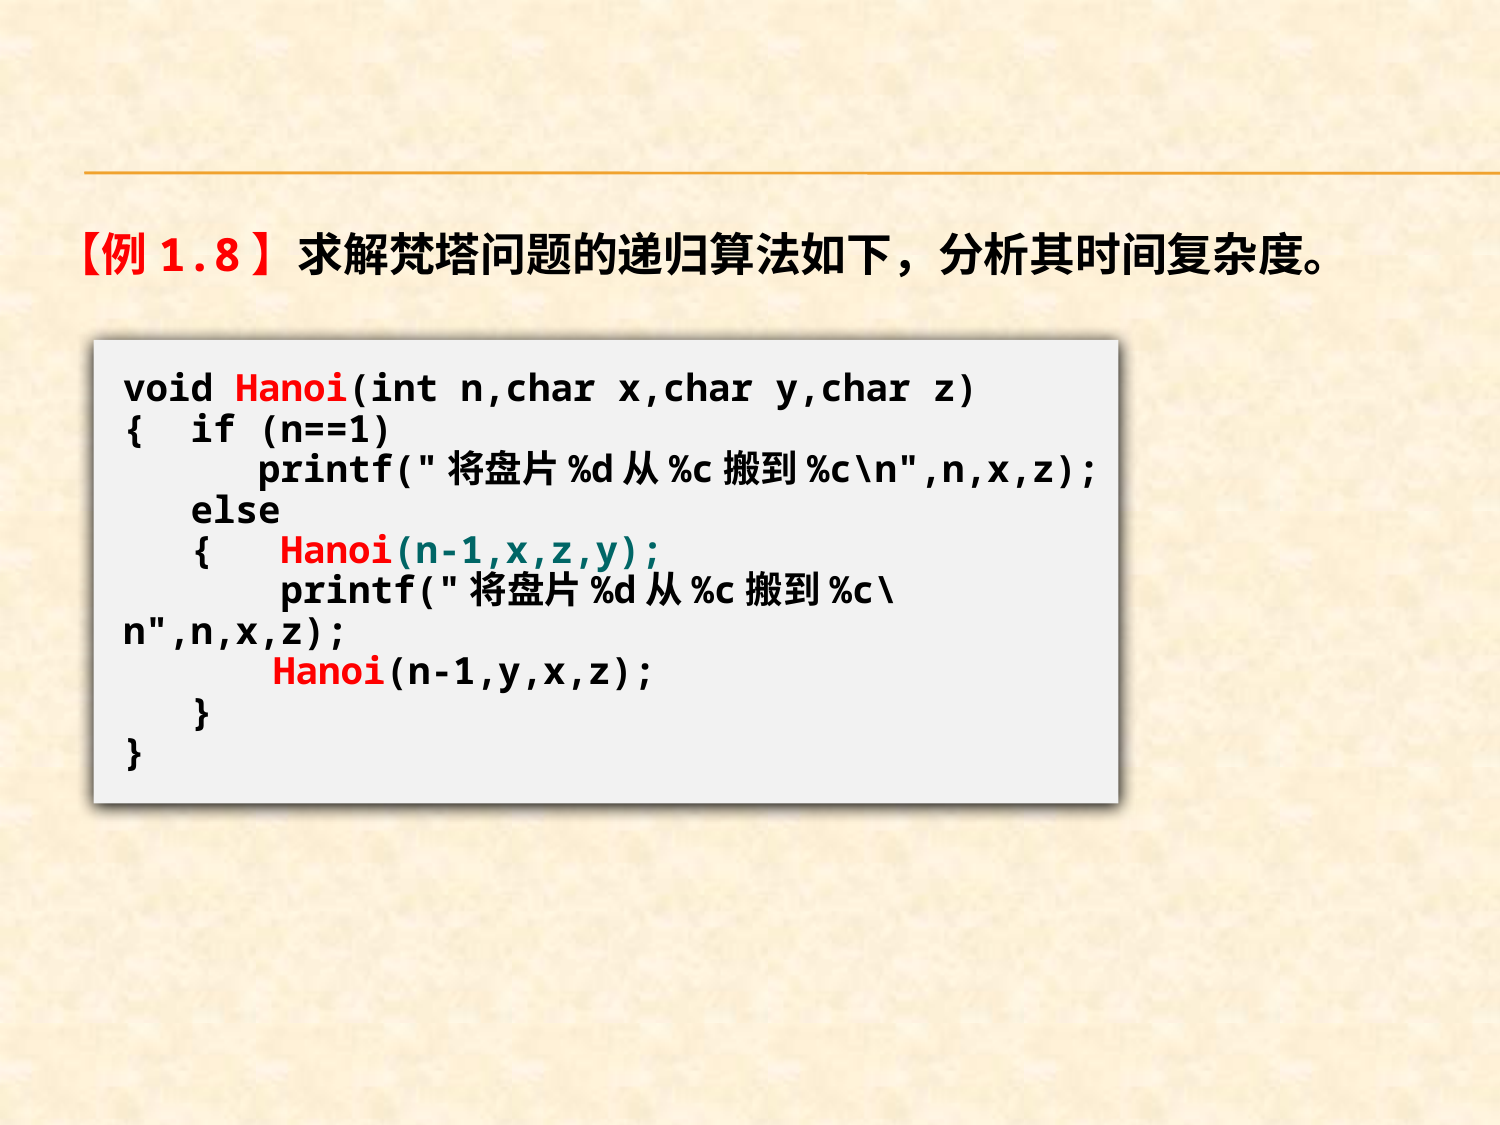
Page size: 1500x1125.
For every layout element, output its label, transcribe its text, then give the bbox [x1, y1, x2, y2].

text_box 【例1.8】求解梵塔问题的递归算法如下，分析其时间复杂度。 [41, 218, 1436, 288]
text_box void Hanoi(int n,char x,char y,char z) { if (n==1) printf("将盘片%d从%c搬到%c\n",n,x,z); else { Hanoi(n-1,x,z,y); printf("将盘片%d从%c搬到%c\n",n,x,z); Hanoi(n-1,y,x,z); } } [93, 339, 1119, 804]
picture [0, 0, 1500, 1125]
